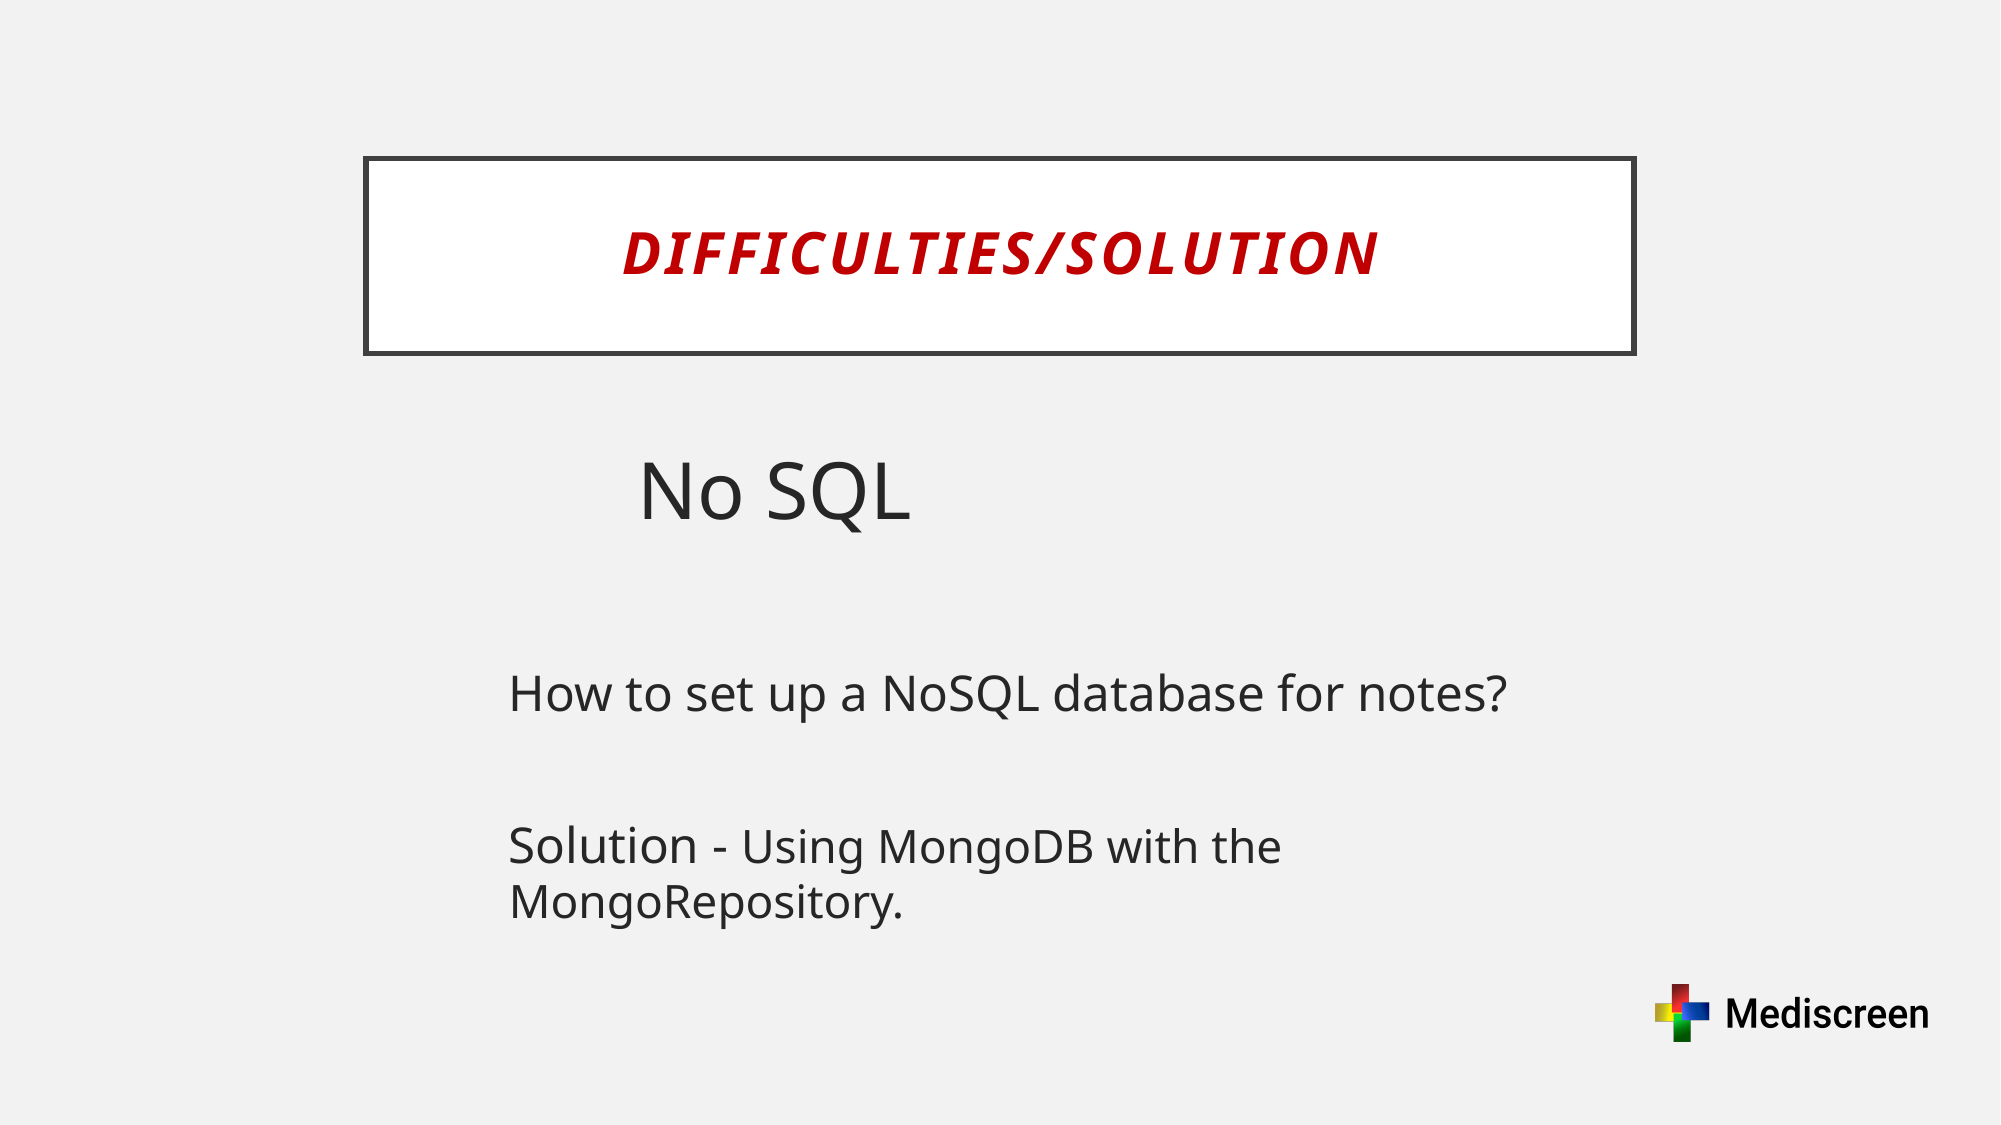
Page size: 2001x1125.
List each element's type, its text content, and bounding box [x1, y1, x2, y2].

picture [1655, 984, 1930, 1043]
list No SQL How to set up a NoSQL database for notes? Solution - Using MongoDB with the MongoRepository. [366, 432, 1634, 942]
title Difficulties/solution [363, 156, 1637, 356]
